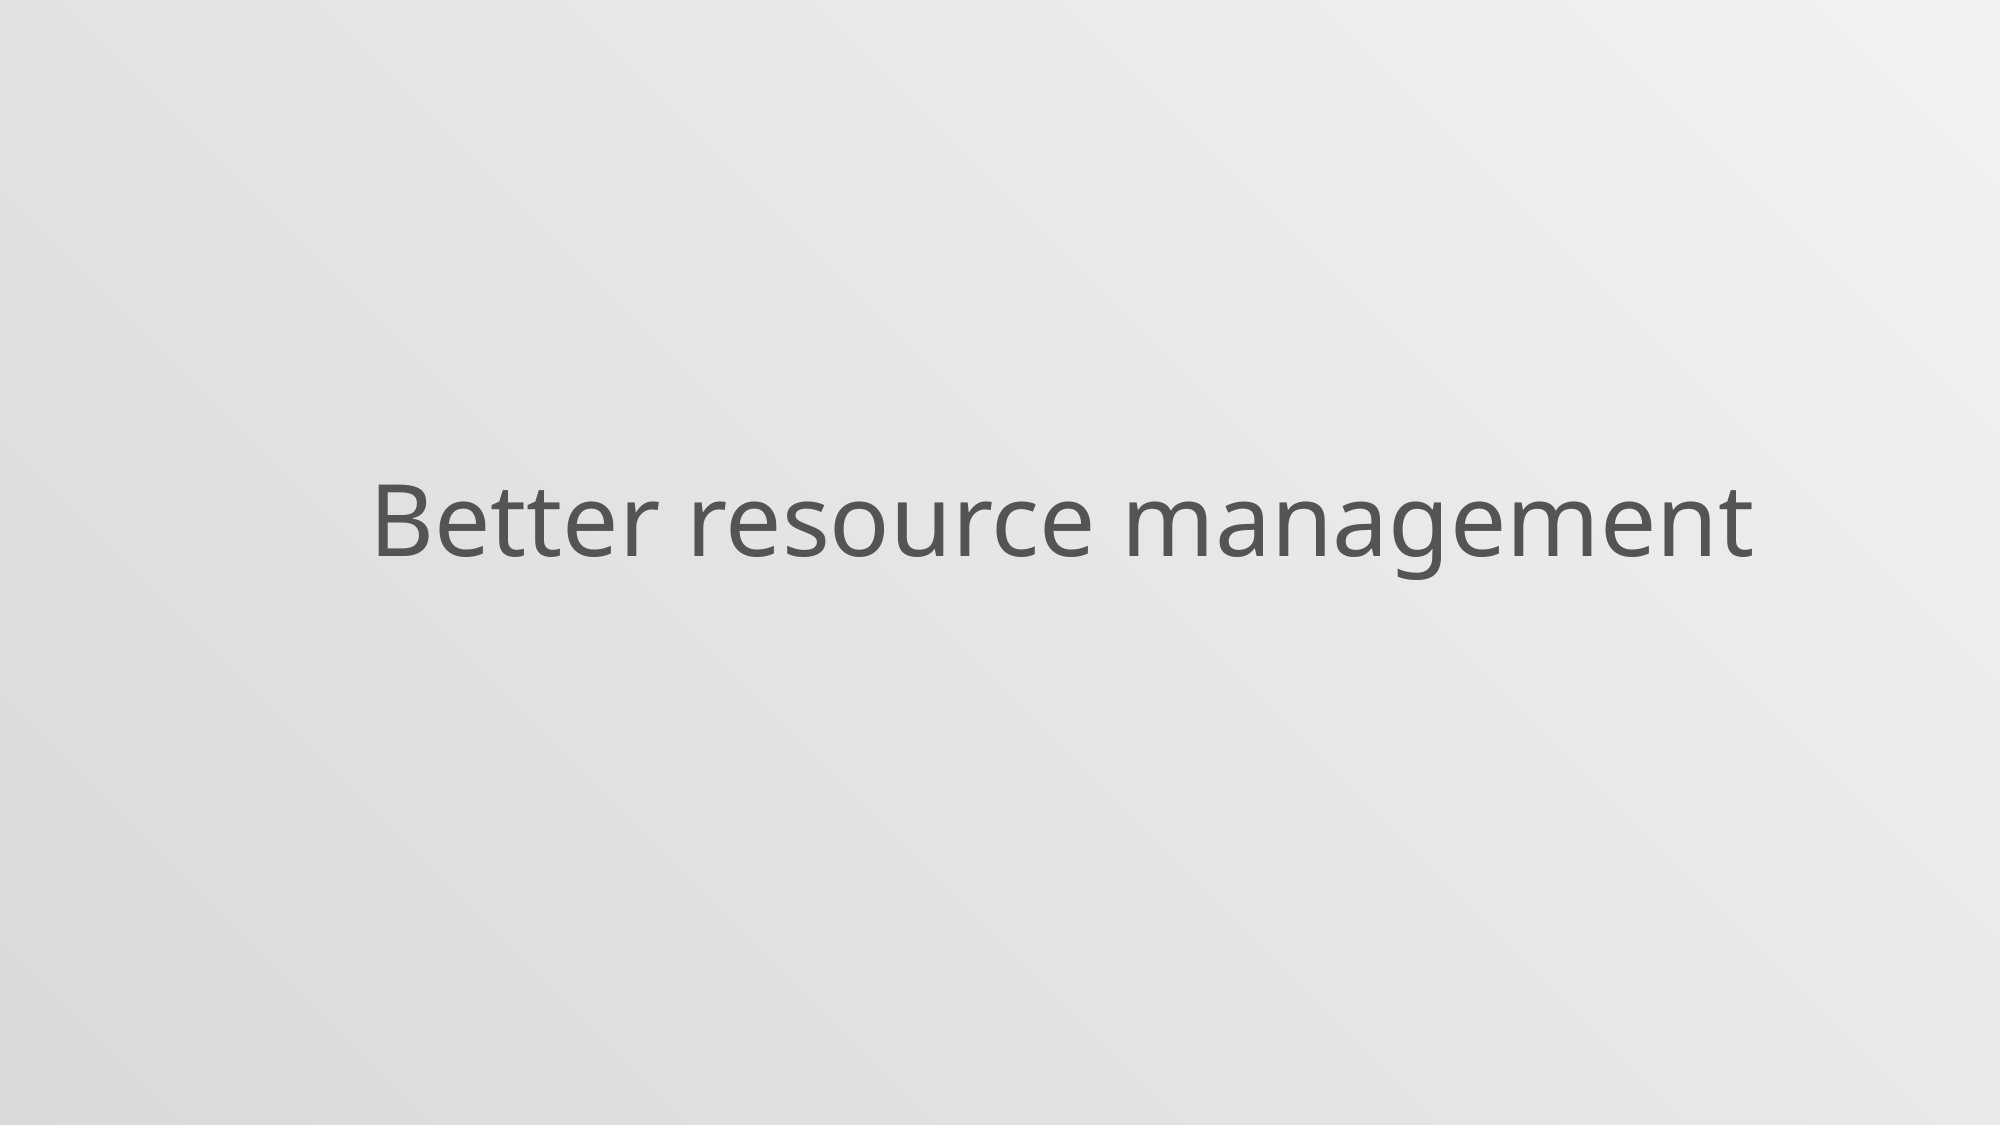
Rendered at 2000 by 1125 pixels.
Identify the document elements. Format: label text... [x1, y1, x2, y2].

text_box Better resource management [224, 463, 1900, 586]
